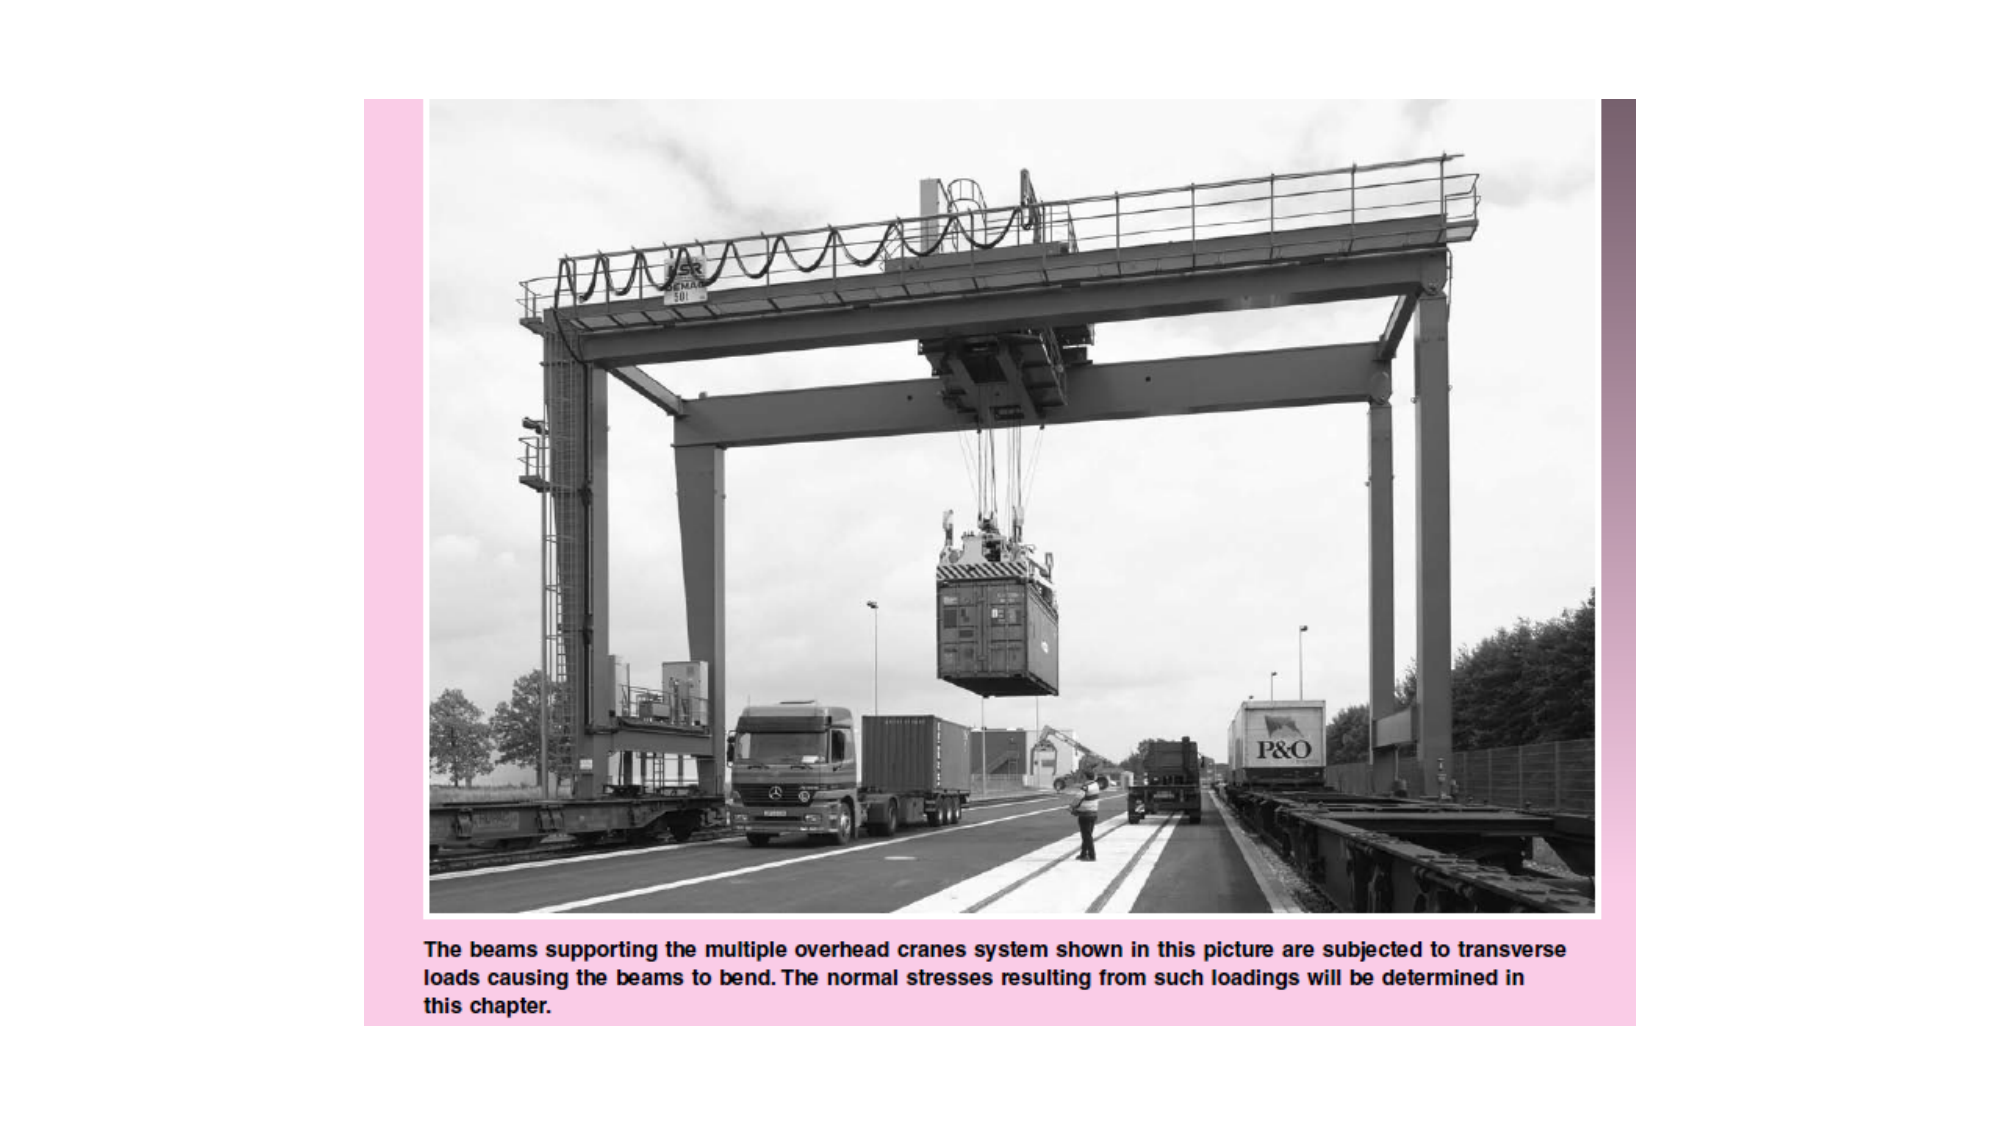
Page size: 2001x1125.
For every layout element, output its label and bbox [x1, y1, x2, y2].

picture [364, 99, 1636, 1026]
